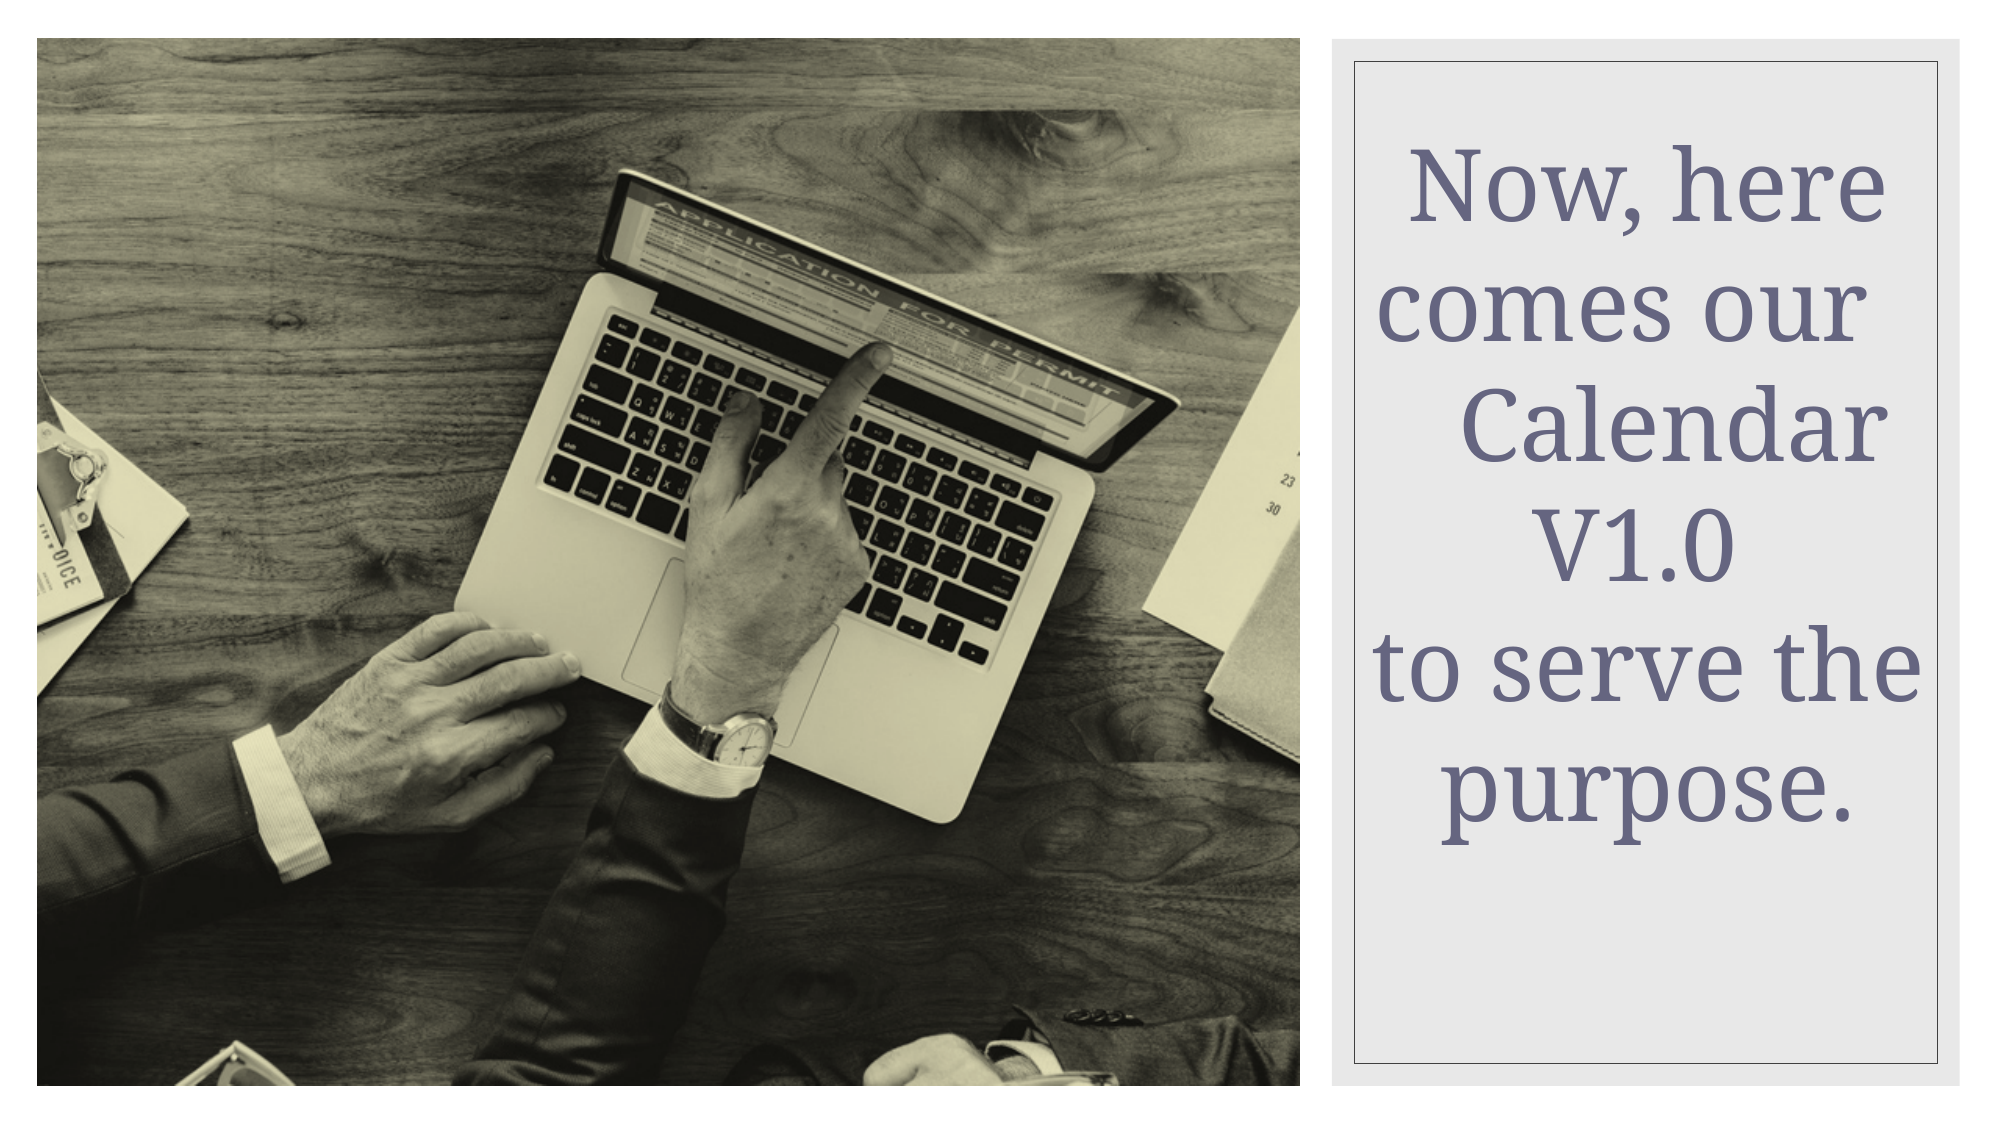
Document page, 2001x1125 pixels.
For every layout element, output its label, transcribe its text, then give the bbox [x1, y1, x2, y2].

picture [37, 39, 1300, 1086]
title Now, here comes our Calendar V1.0 to serve the purpose. [1352, 221, 1945, 849]
